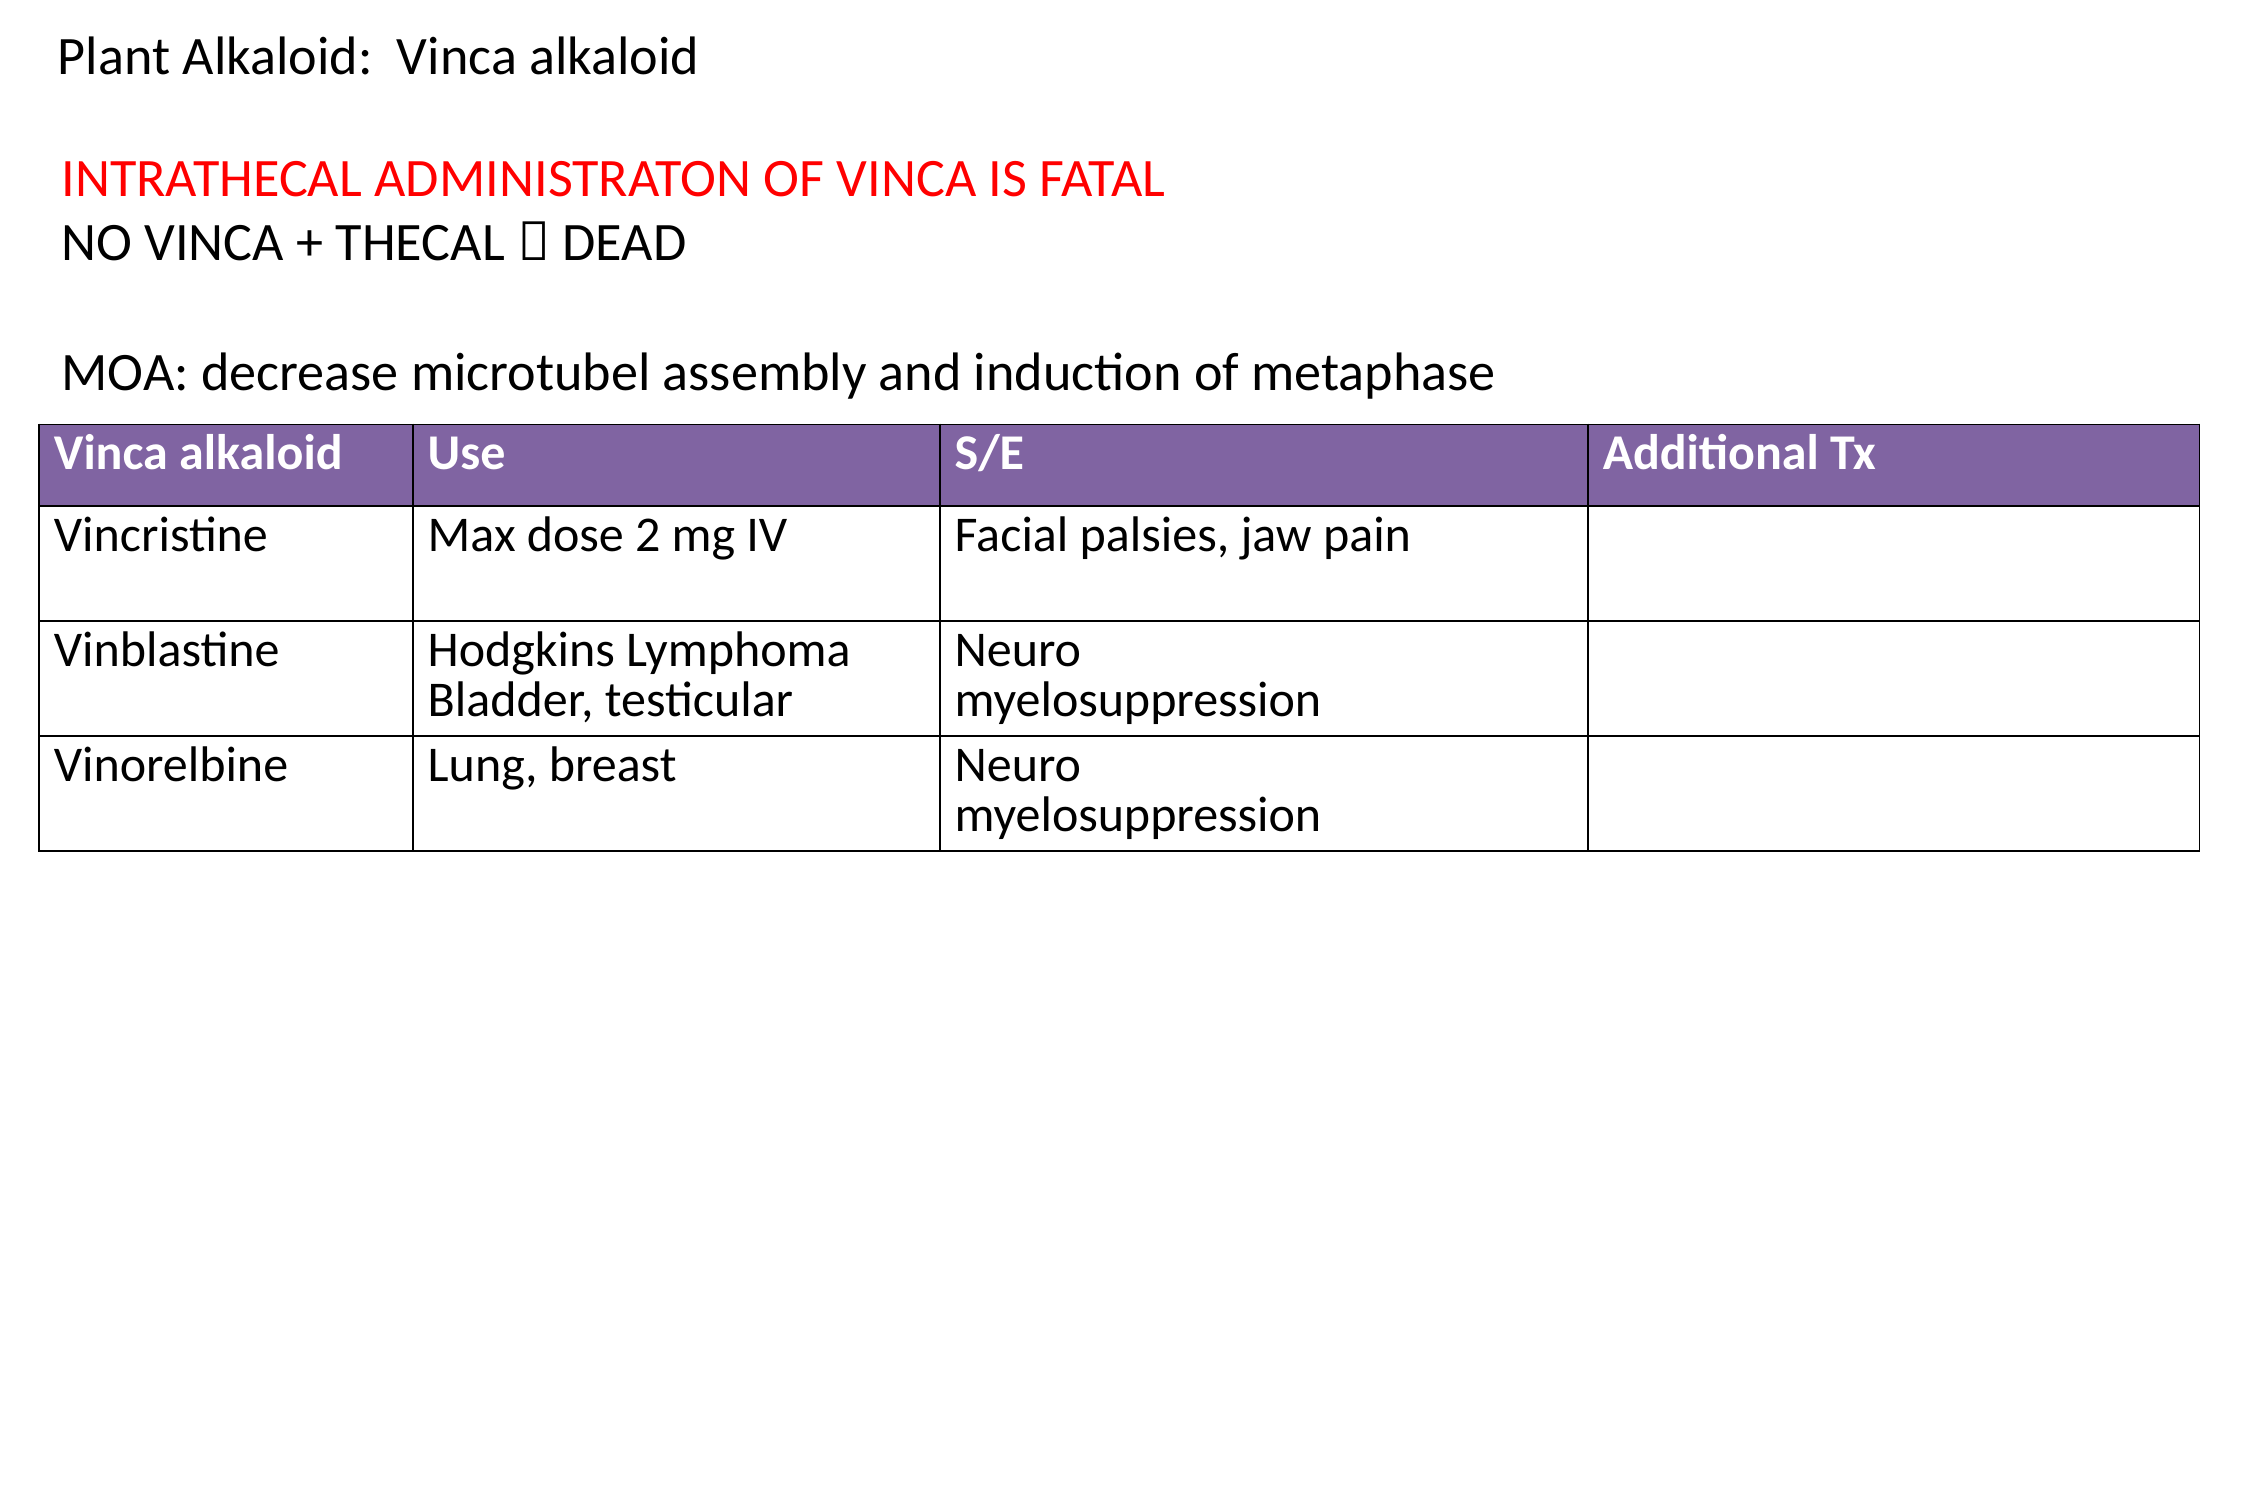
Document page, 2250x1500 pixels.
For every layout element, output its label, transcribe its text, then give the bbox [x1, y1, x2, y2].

table_cell Lung, breast [414, 737, 939, 850]
table_cell Facial palsies, jaw pain [941, 507, 1587, 620]
table_cell Max dose 2 mg IV [414, 507, 939, 620]
table_cell Vinorelbine [40, 737, 412, 850]
text_box Plant Alkaloid: Vinca alkaloid [43, 12, 716, 93]
table_header Additional Tx [1589, 425, 2199, 505]
table_cell Hodgkins Lymphoma Bladder, testicular [414, 622, 939, 735]
table_cell Vincristine [40, 507, 412, 620]
table_cell [1589, 507, 2199, 620]
table_header S/E [941, 425, 1587, 505]
table_cell Neuro myelosuppression [941, 737, 1587, 850]
table_header Vinca alkaloid [40, 425, 412, 505]
text_box INTRATHECAL ADMINISTRATON OF VINCA IS FATAL NO VINCA + THECAL  DEAD MOA: decrease microtubel assembly and induction of metaphase [46, 134, 1514, 409]
table_cell Neuro myelosuppression [941, 622, 1587, 735]
table_cell [1589, 737, 2199, 850]
table_cell [1589, 622, 2199, 735]
table_header Use [414, 425, 939, 505]
table_cell Vinblastine [40, 622, 412, 735]
